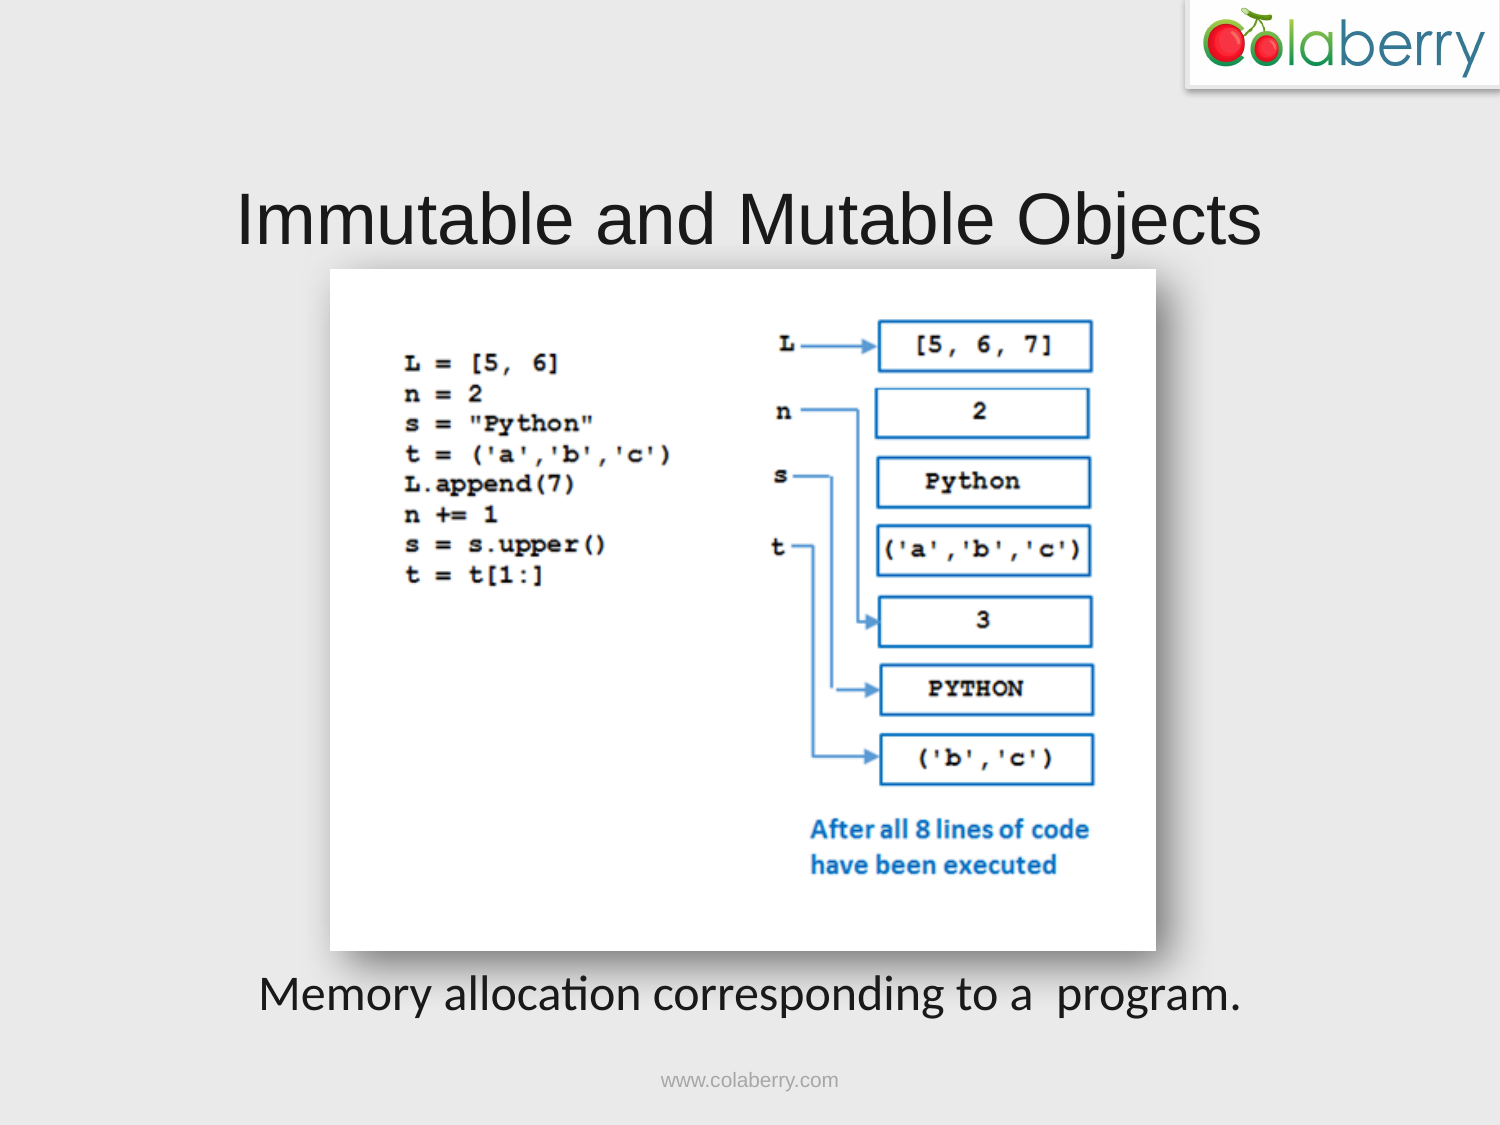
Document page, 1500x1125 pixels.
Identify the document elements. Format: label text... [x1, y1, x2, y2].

picture [1190, 0, 1499, 85]
picture [330, 269, 1156, 952]
text_box Memory allocation corresponding to a program. [87, 953, 1413, 1029]
title Immutable and Mutable Objects [74, 146, 1426, 284]
